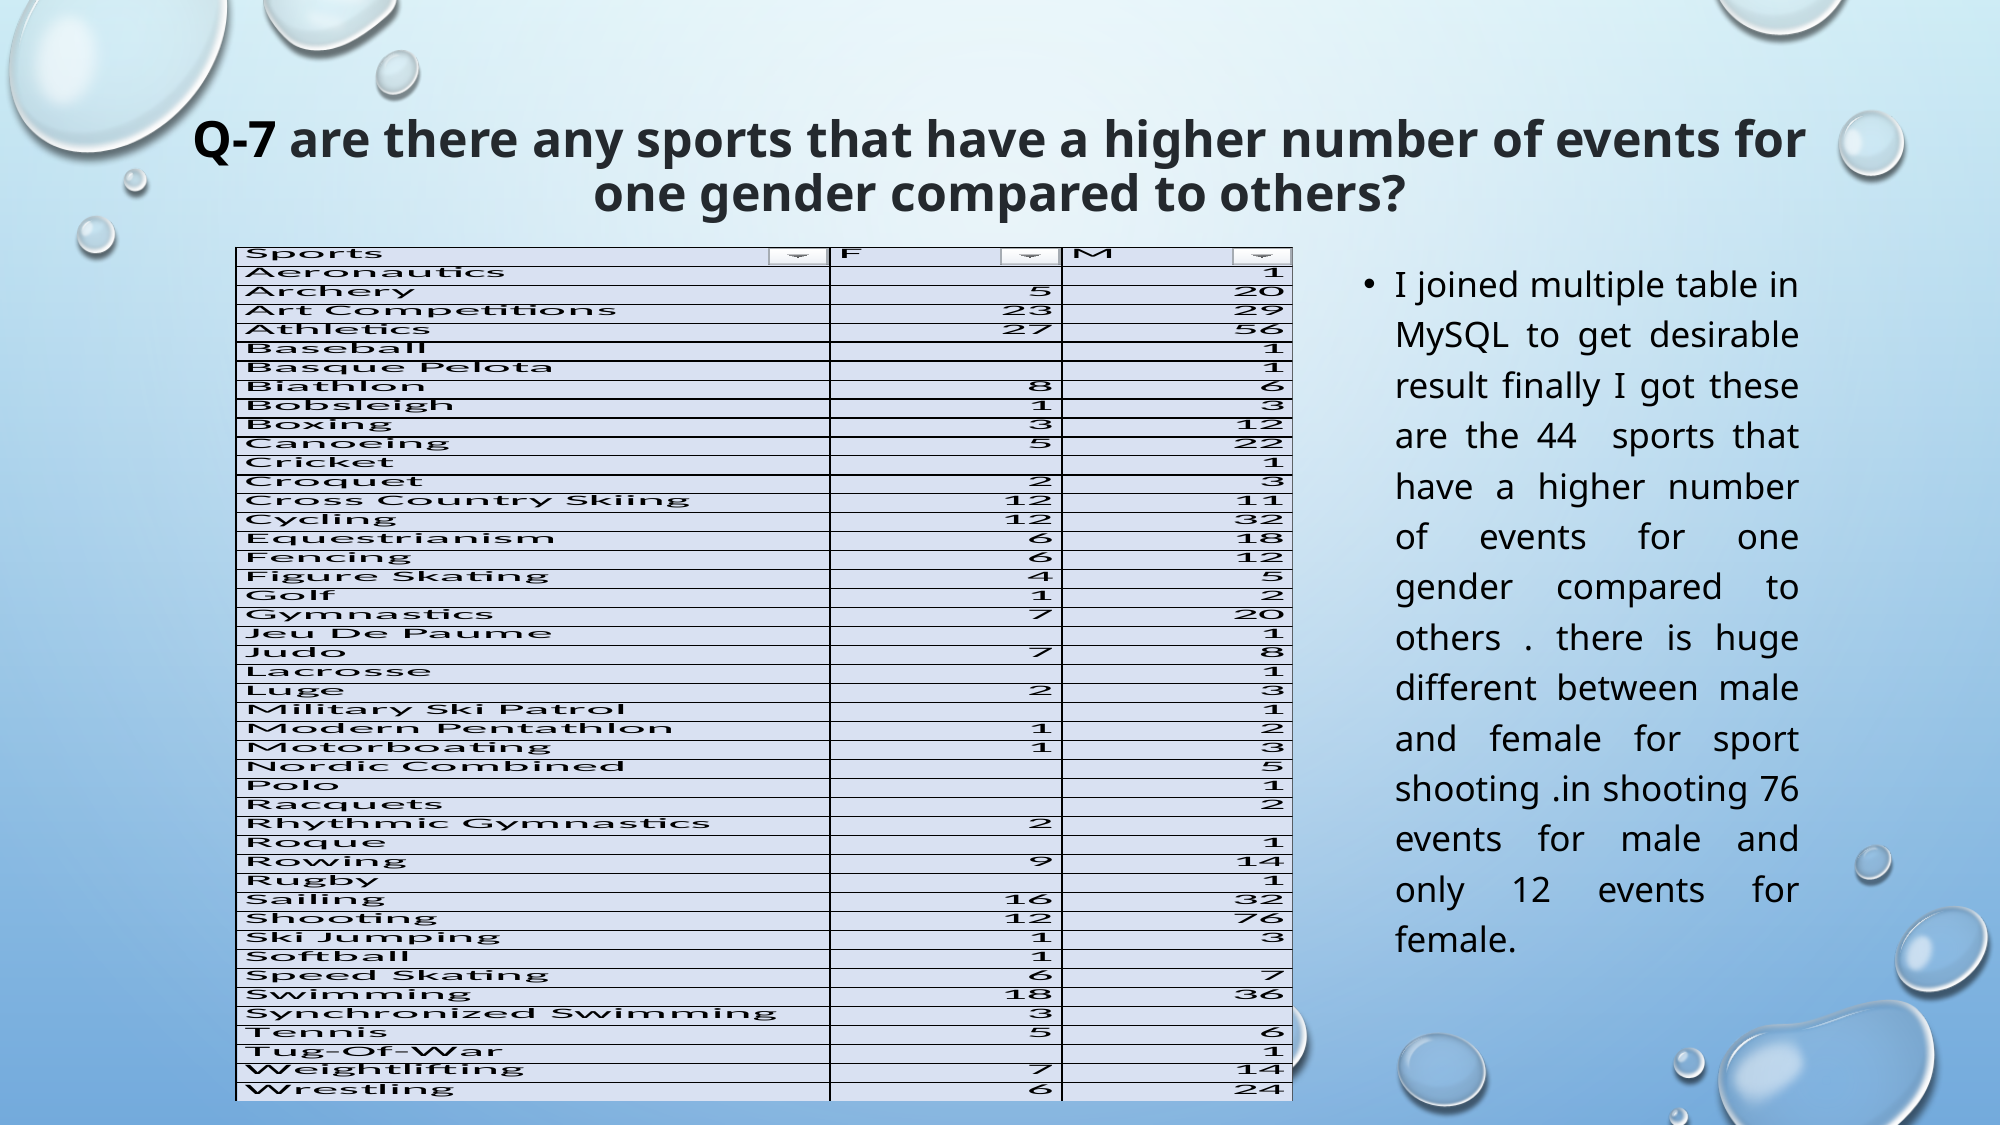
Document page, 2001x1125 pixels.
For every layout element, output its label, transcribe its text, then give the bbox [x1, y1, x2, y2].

title Q-7 are there any sports that have a higher number of events for one gender compared to others? [149, 101, 1851, 295]
list I joined multiple table in MySQL to get desirable result finally I got these are the 44 sports that have a higher number of events for one gender compared to others . there is huge different between male and female for sport shooting .in shooting 76 events for male and only 12 events for female. [1348, 246, 1815, 1024]
picture [0, 0, 2000, 1125]
